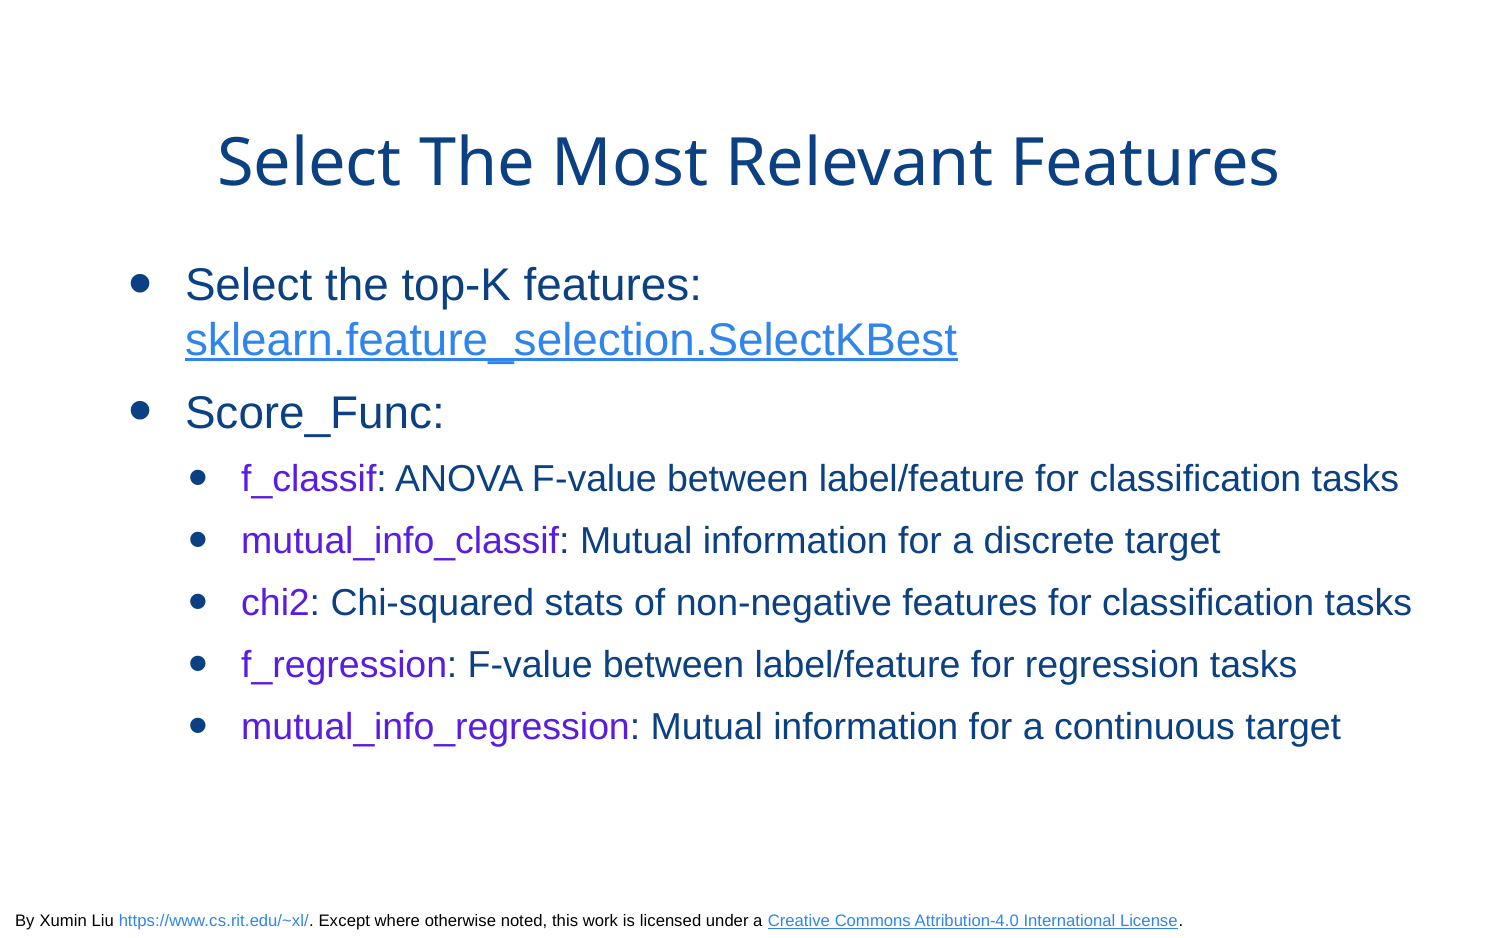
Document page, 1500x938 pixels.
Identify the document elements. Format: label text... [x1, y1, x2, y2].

title Select The Most Relevant Features [108, 54, 1390, 214]
list Select the top-K features:sklearn.feature_selection.SelectKBest Score_Func: f_classif: ANOVA F-value between label/feature for classification tasks mutual_info_classif: Mutual information for a discrete target chi2: Chi-squared stats of non-negative features for classification tasks f_regression: F-value between label/feature for regression tasks mutual_info_regression: Mutual information for a continuous target [98, 249, 1450, 911]
